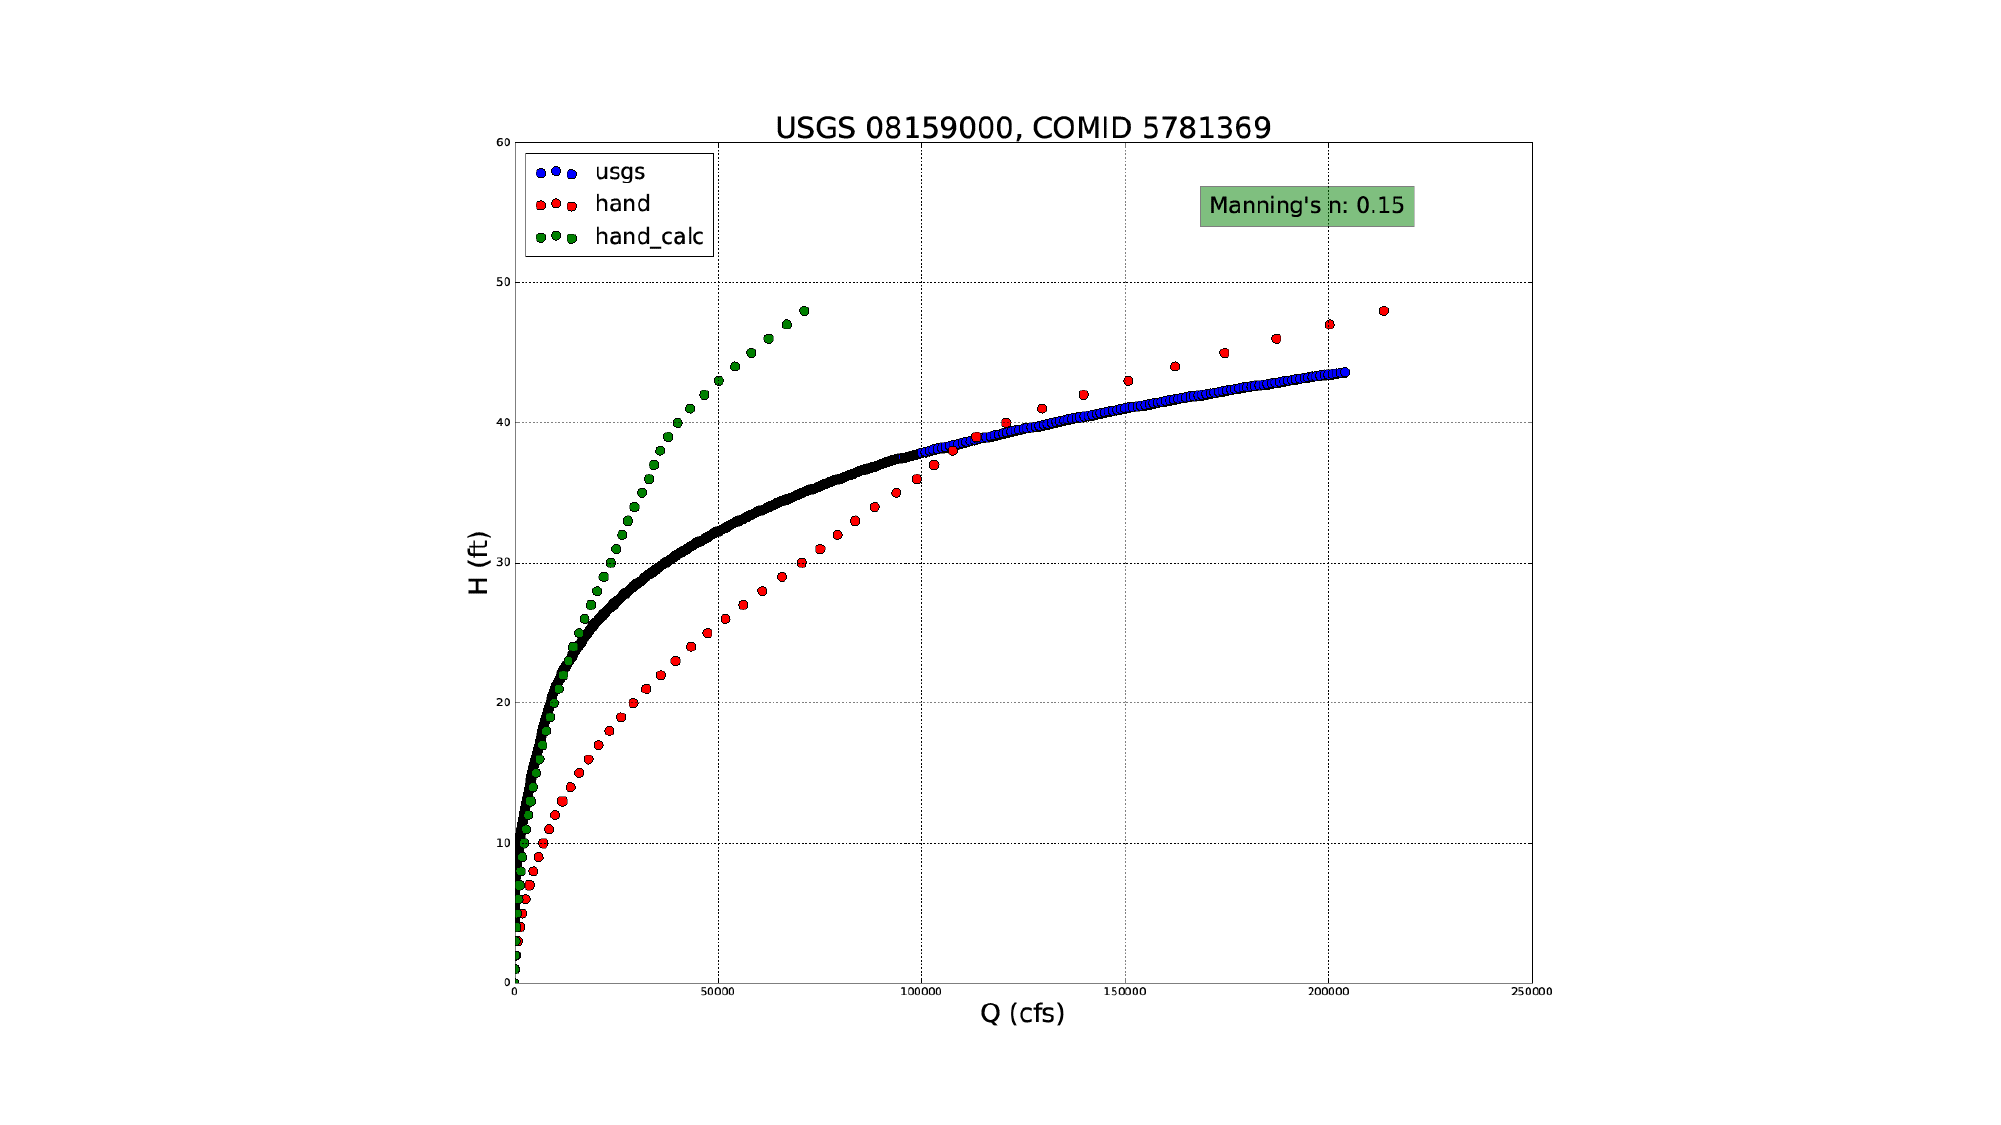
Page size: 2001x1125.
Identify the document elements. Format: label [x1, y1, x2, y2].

text_box [350, 37, 1663, 1088]
